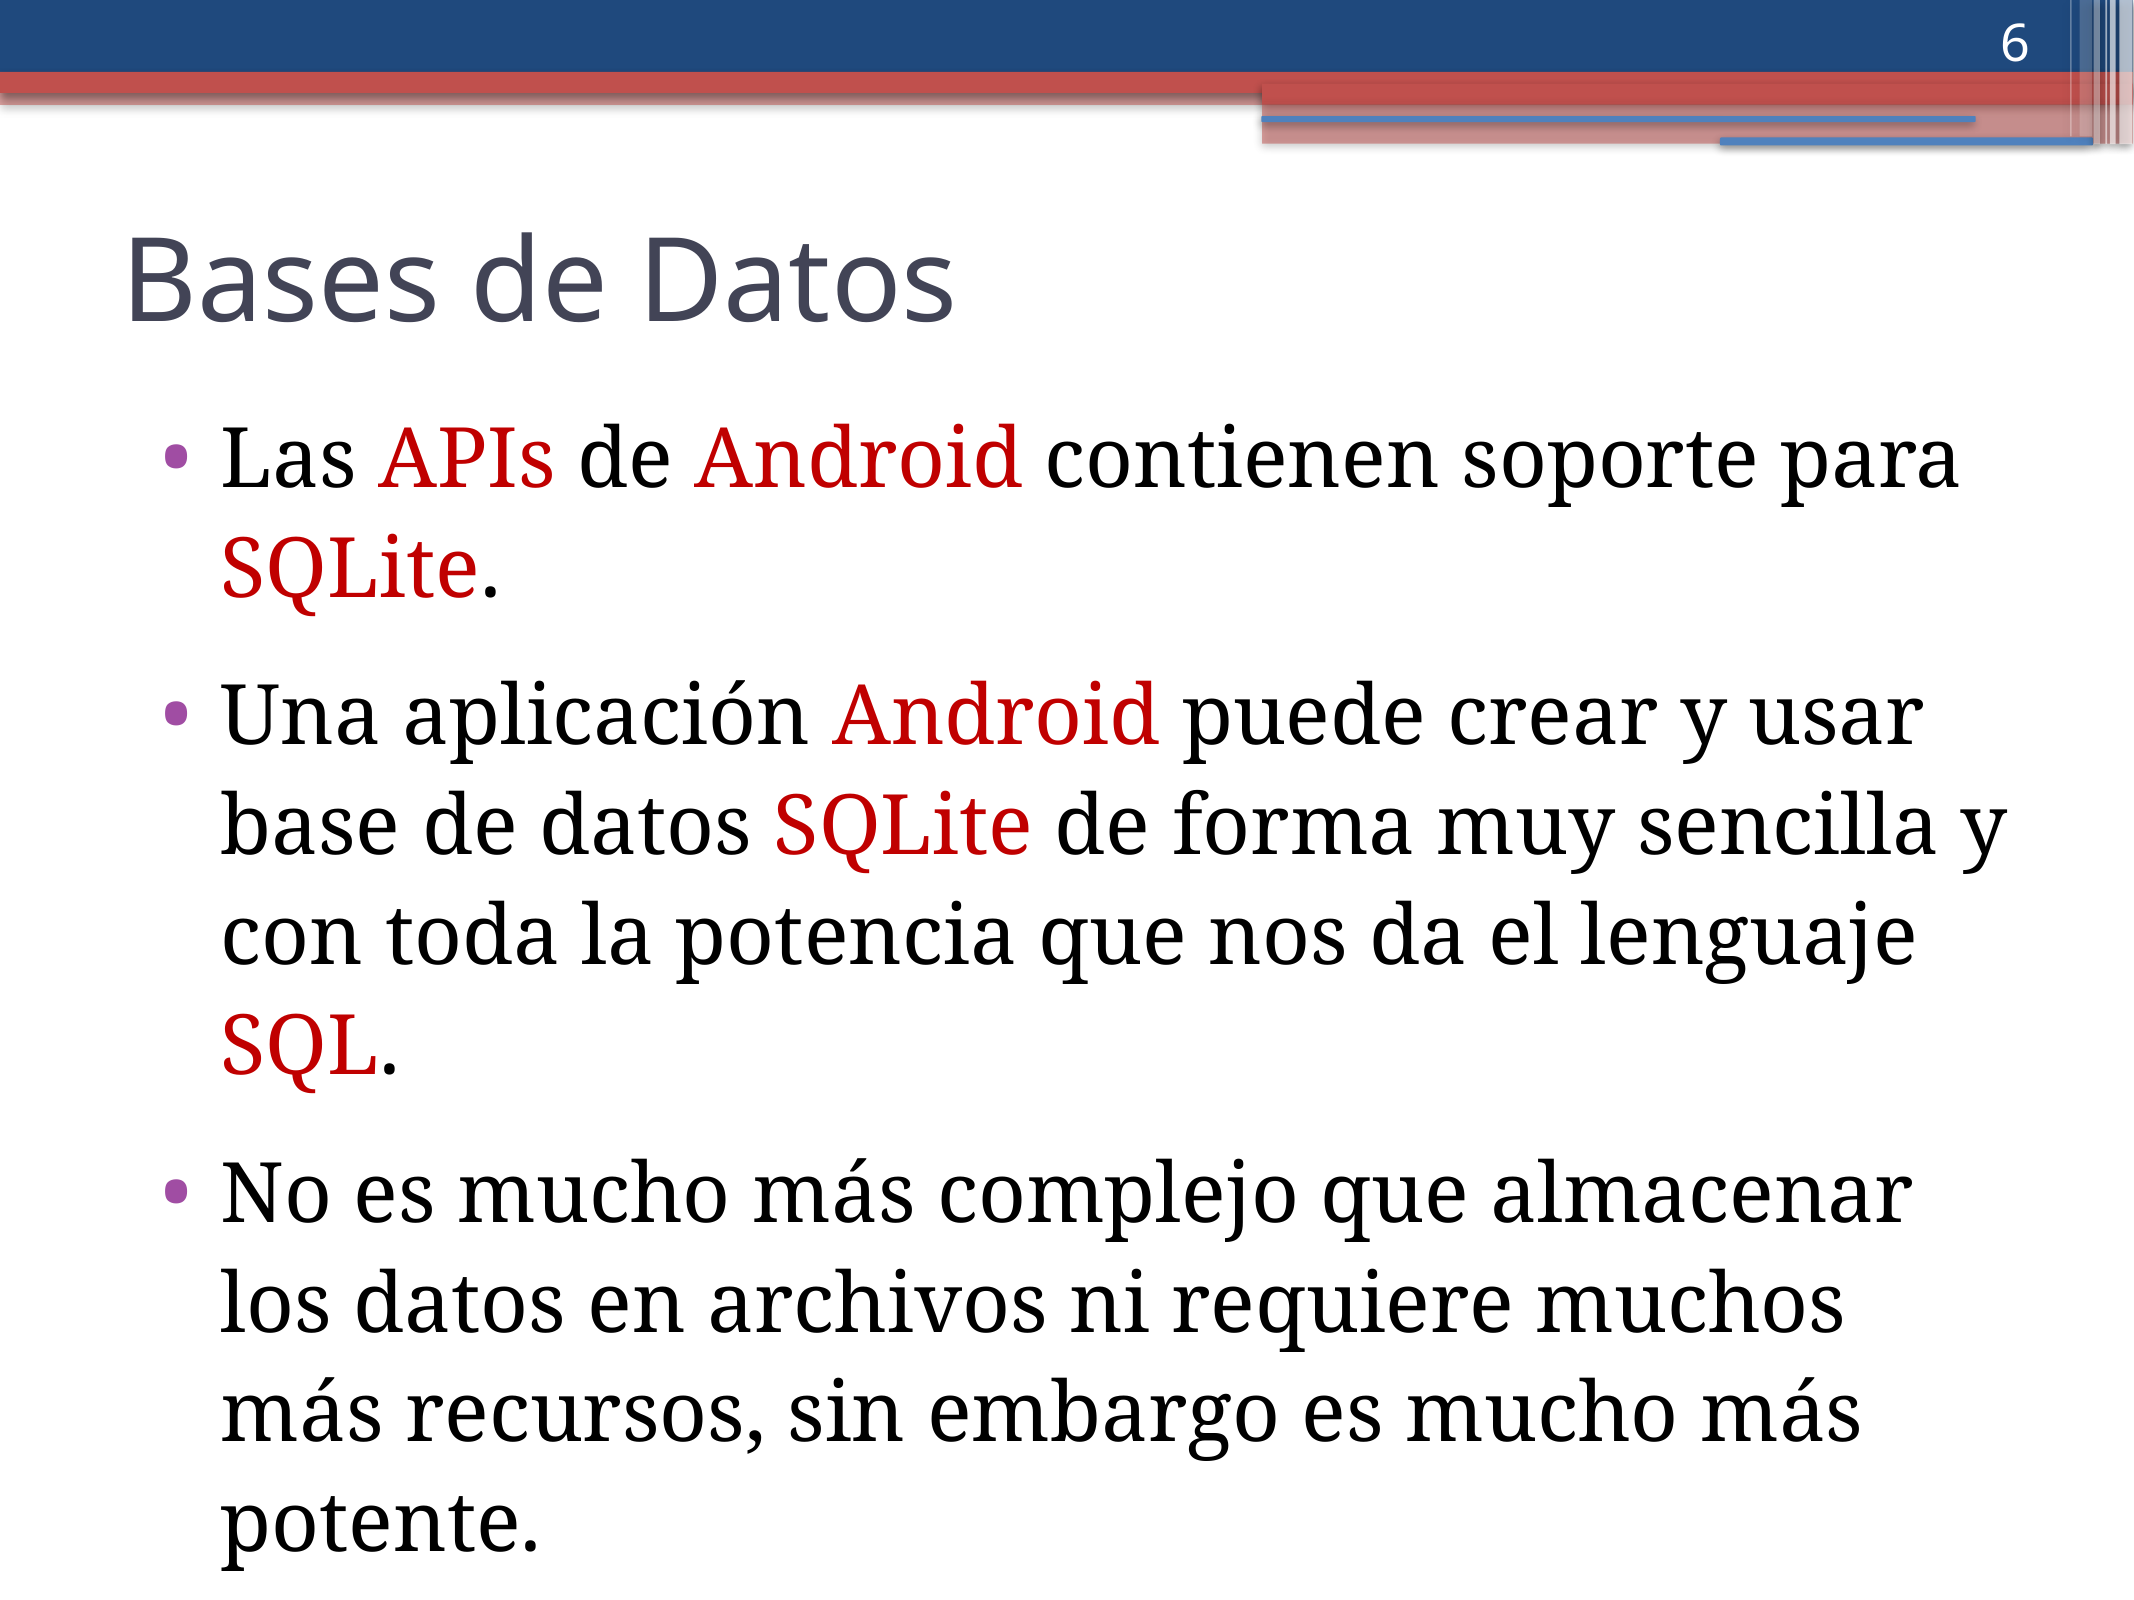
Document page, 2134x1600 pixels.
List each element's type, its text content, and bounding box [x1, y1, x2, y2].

text_box ‹#› [1553, 5, 2051, 91]
text_box Las APIs de Android contienen soporte para SQLite. Una aplicación Android puede crear y usar base de datos SQLite de forma muy sencilla y con toda la potencia que nos da el lenguaje SQL. No es mucho más complejo que almacenar los datos en archivos ni requiere muchos más recursos, sin embargo es mucho más potente. [121, 386, 2041, 1390]
text_box Bases de Datos [106, 150, 2026, 399]
